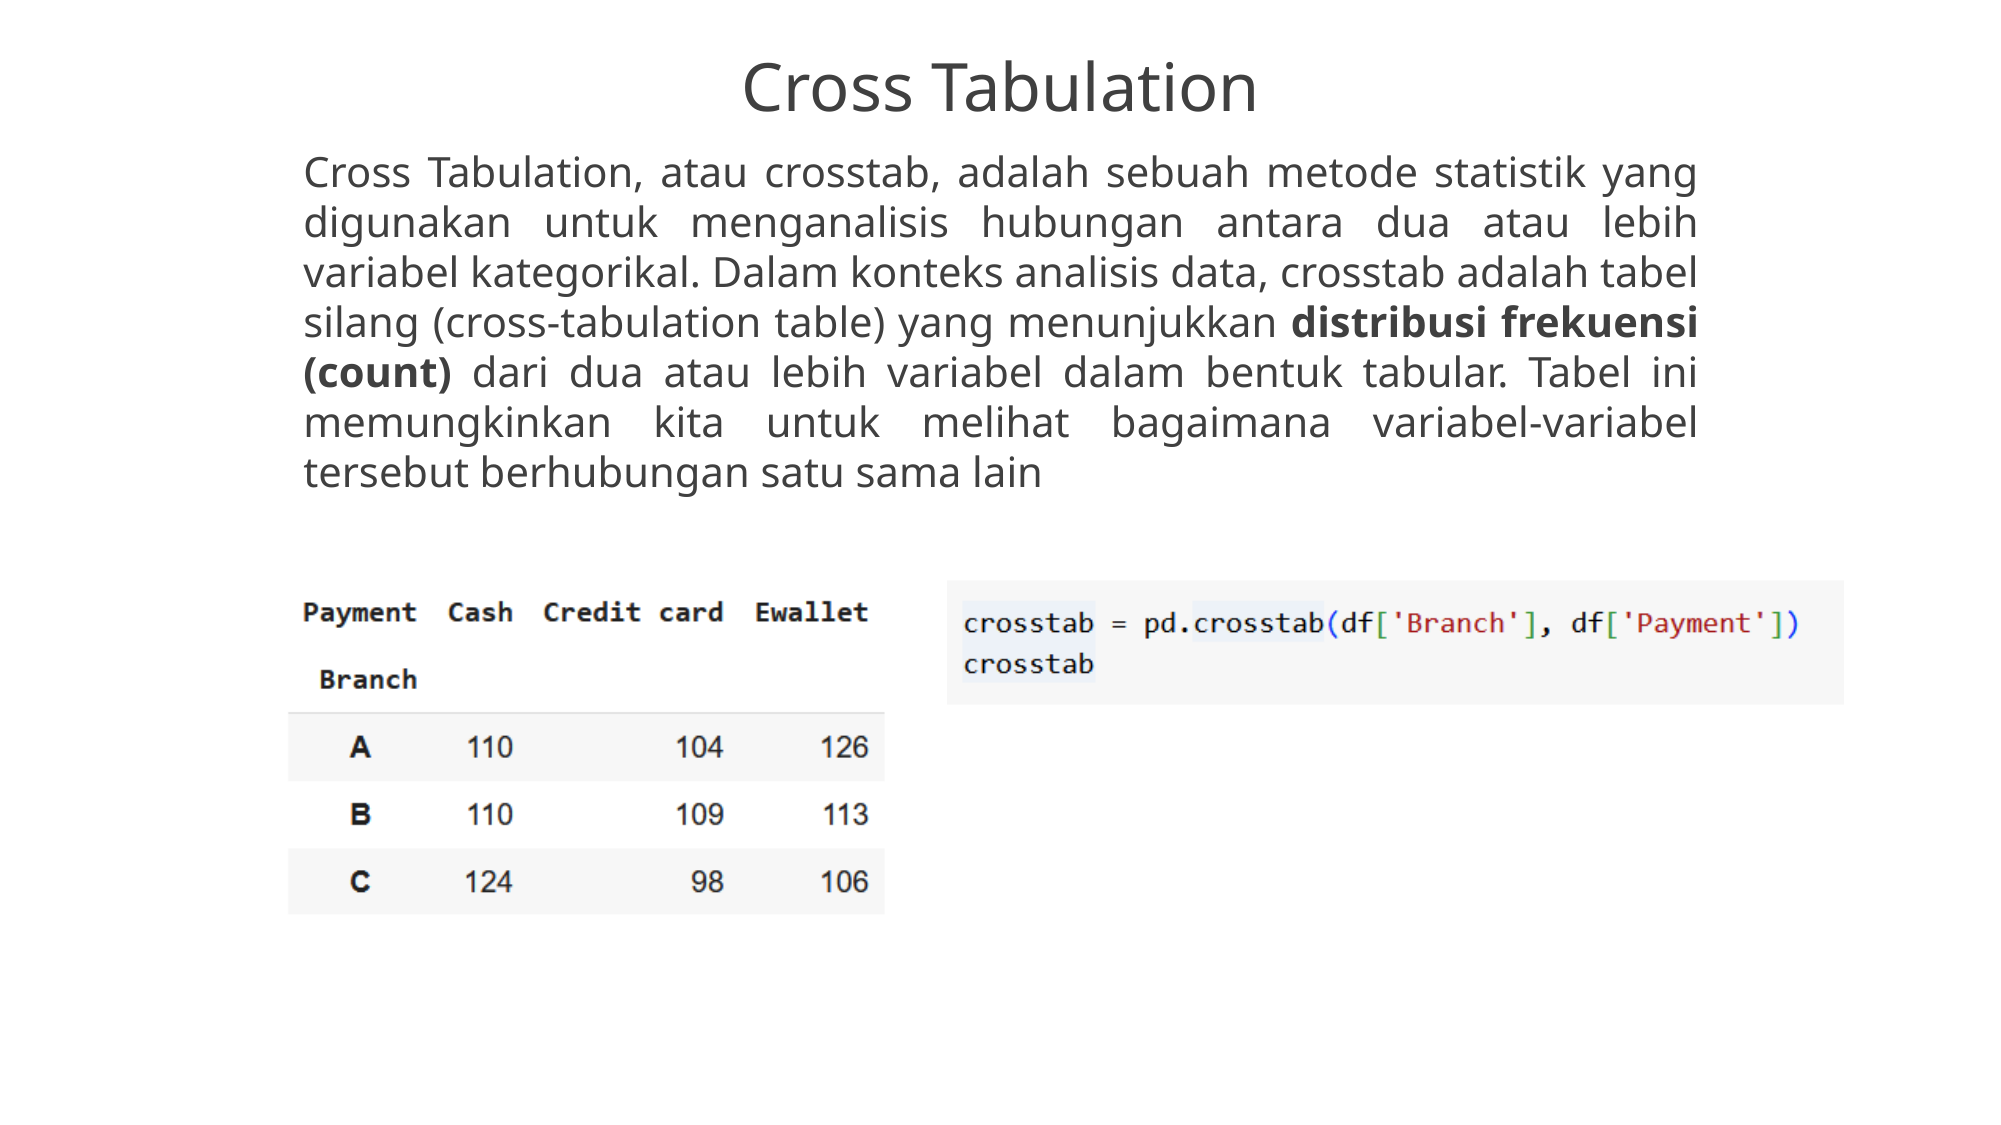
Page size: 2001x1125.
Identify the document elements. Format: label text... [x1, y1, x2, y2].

picture [276, 581, 913, 953]
title Cross Tabulation [572, 42, 1427, 143]
text_box Cross Tabulation, atau crosstab, adalah sebuah metode statistik yang digunakan untuk menganalisis hubungan antara dua atau lebih variabel kategorikal. Dalam konteks analisis data, crosstab adalah tabel silang (cross-tabulation table) yang menunjukkan distribusi frekuensi (count) dari dua atau lebih variabel dalam bentuk tabular. Tabel ini memungkinkan kita untuk melihat bagaimana variabel-variabel tersebut berhubungan satu sama lain [300, 143, 1700, 496]
picture [947, 575, 1844, 708]
